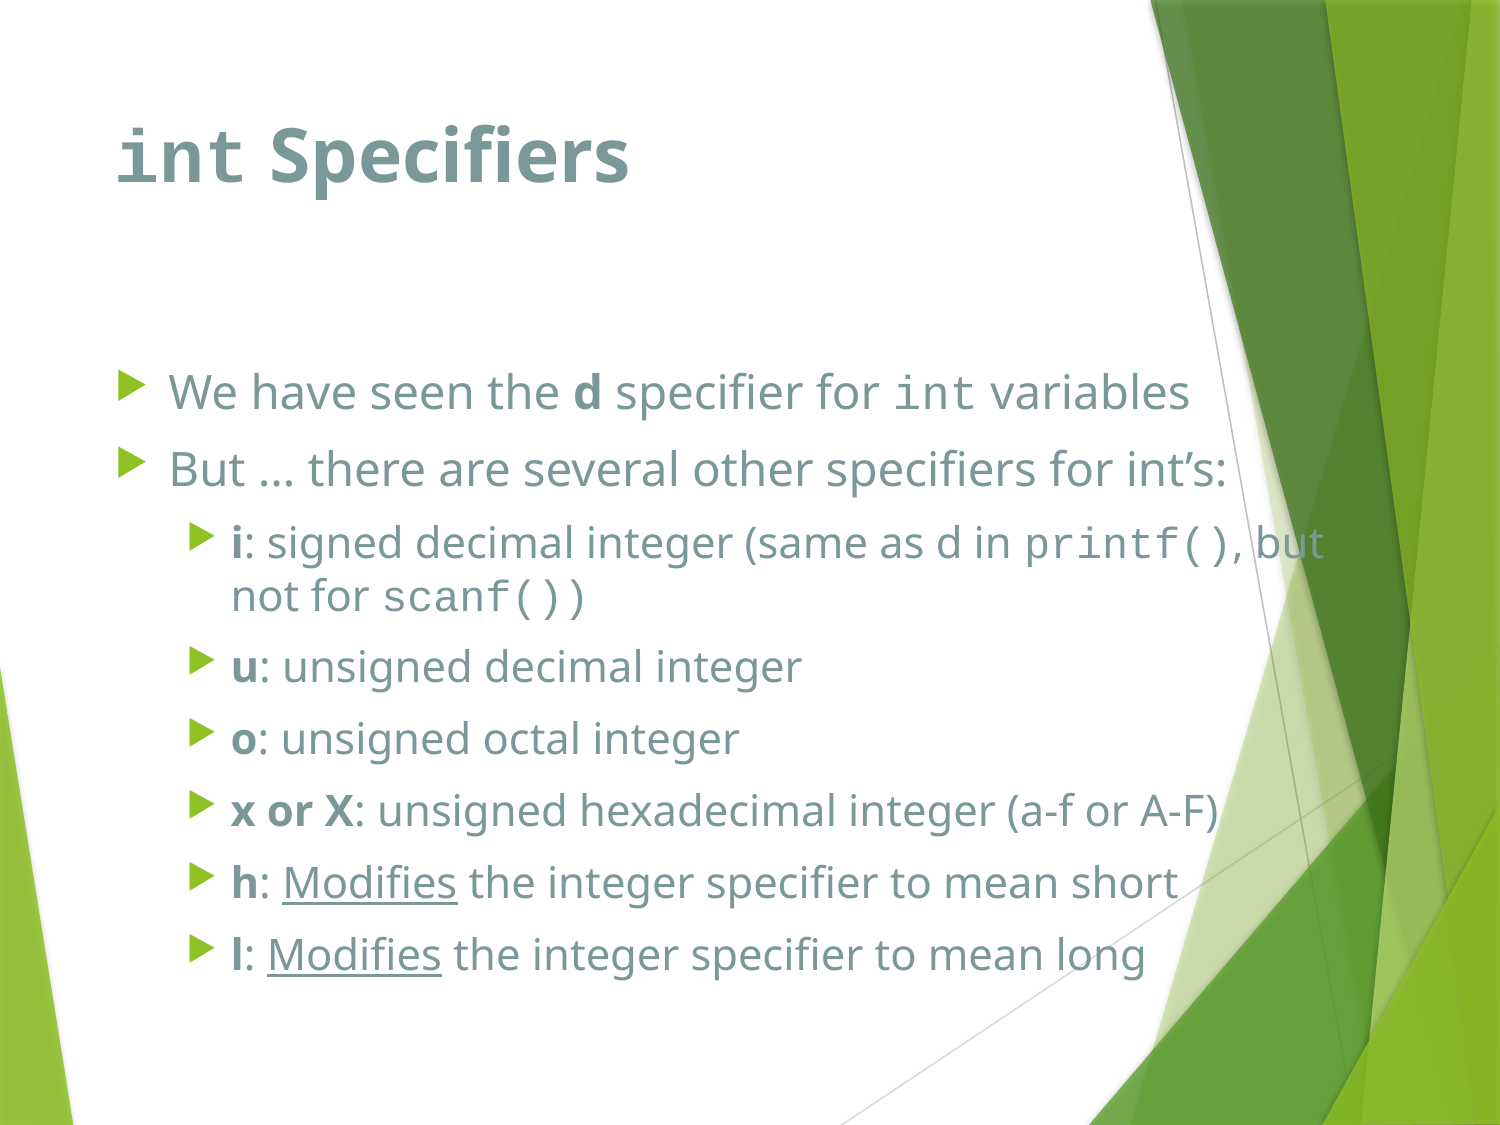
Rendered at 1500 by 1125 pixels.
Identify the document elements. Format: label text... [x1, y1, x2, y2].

list We have seen the d specifier for int variables But … there are several other specifiers for int’s: i: signed decimal integer (same as d in printf(), but not for scanf()) u: unsigned decimal integer o: unsigned octal integer x or X: unsigned hexadecimal integer (a-f or A-F) h: Modifies the integer specifier to mean short l: Modifies the integer specifier to mean long [99, 354, 1375, 992]
title int Specifiers [99, 99, 1142, 317]
